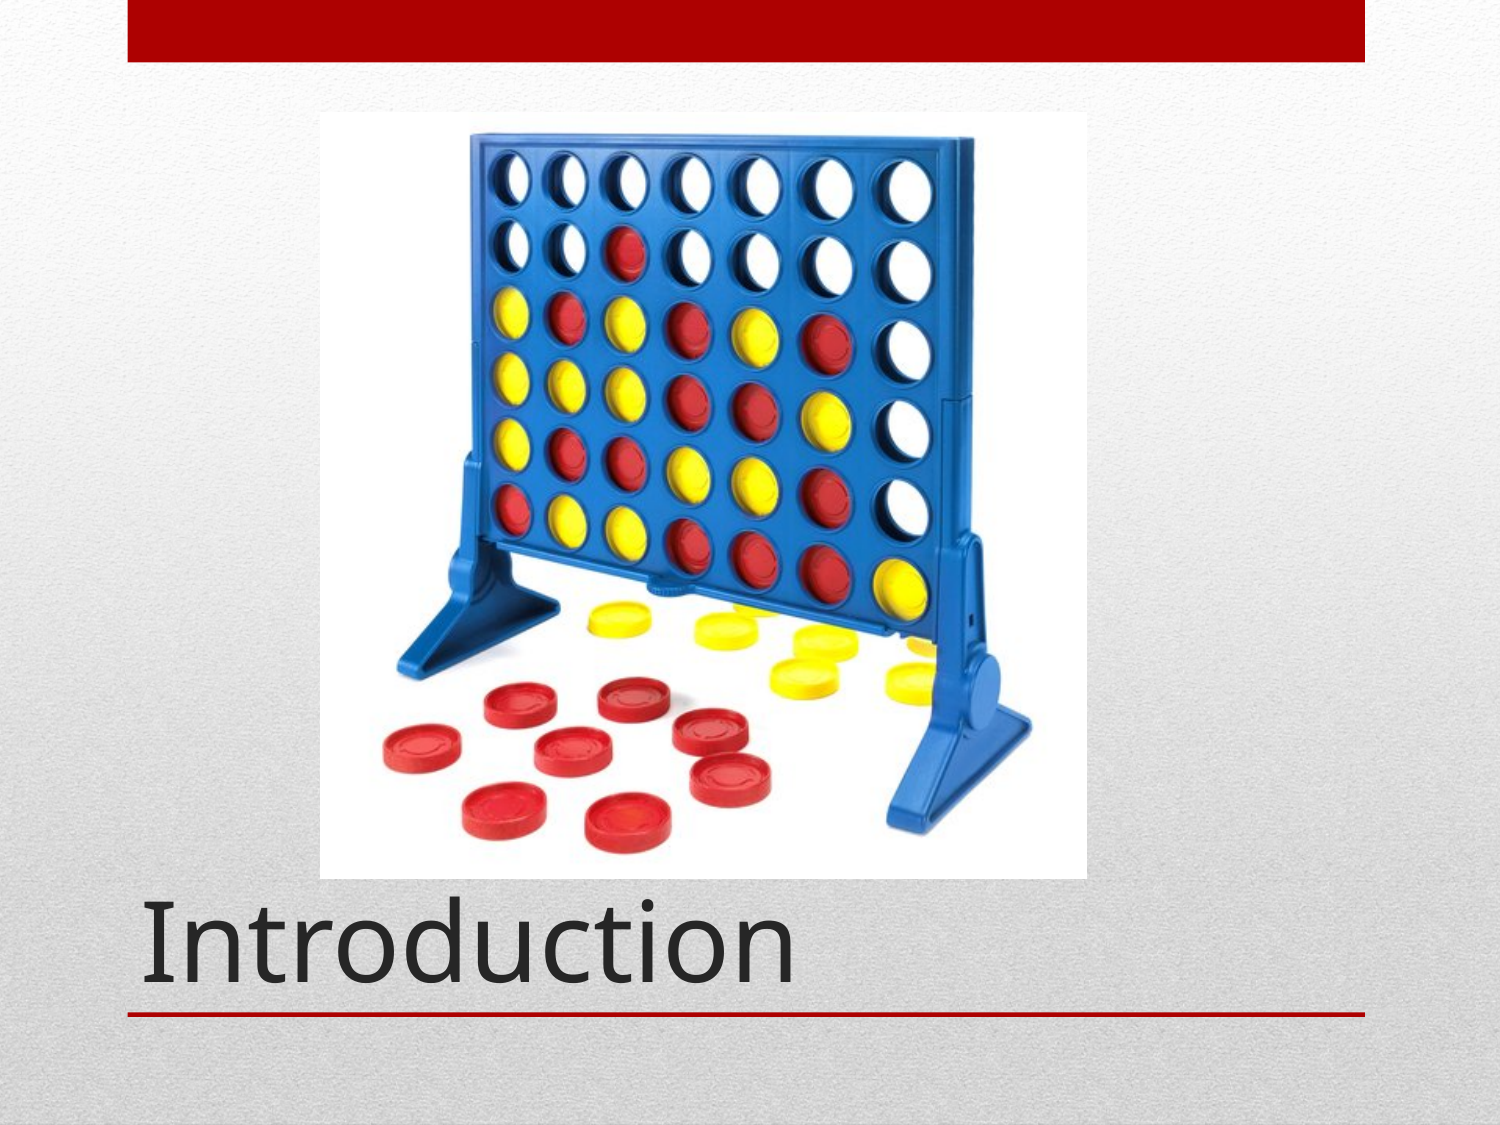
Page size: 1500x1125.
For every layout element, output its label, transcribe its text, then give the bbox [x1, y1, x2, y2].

picture [320, 111, 1088, 879]
title Introduction [125, 750, 1238, 1013]
